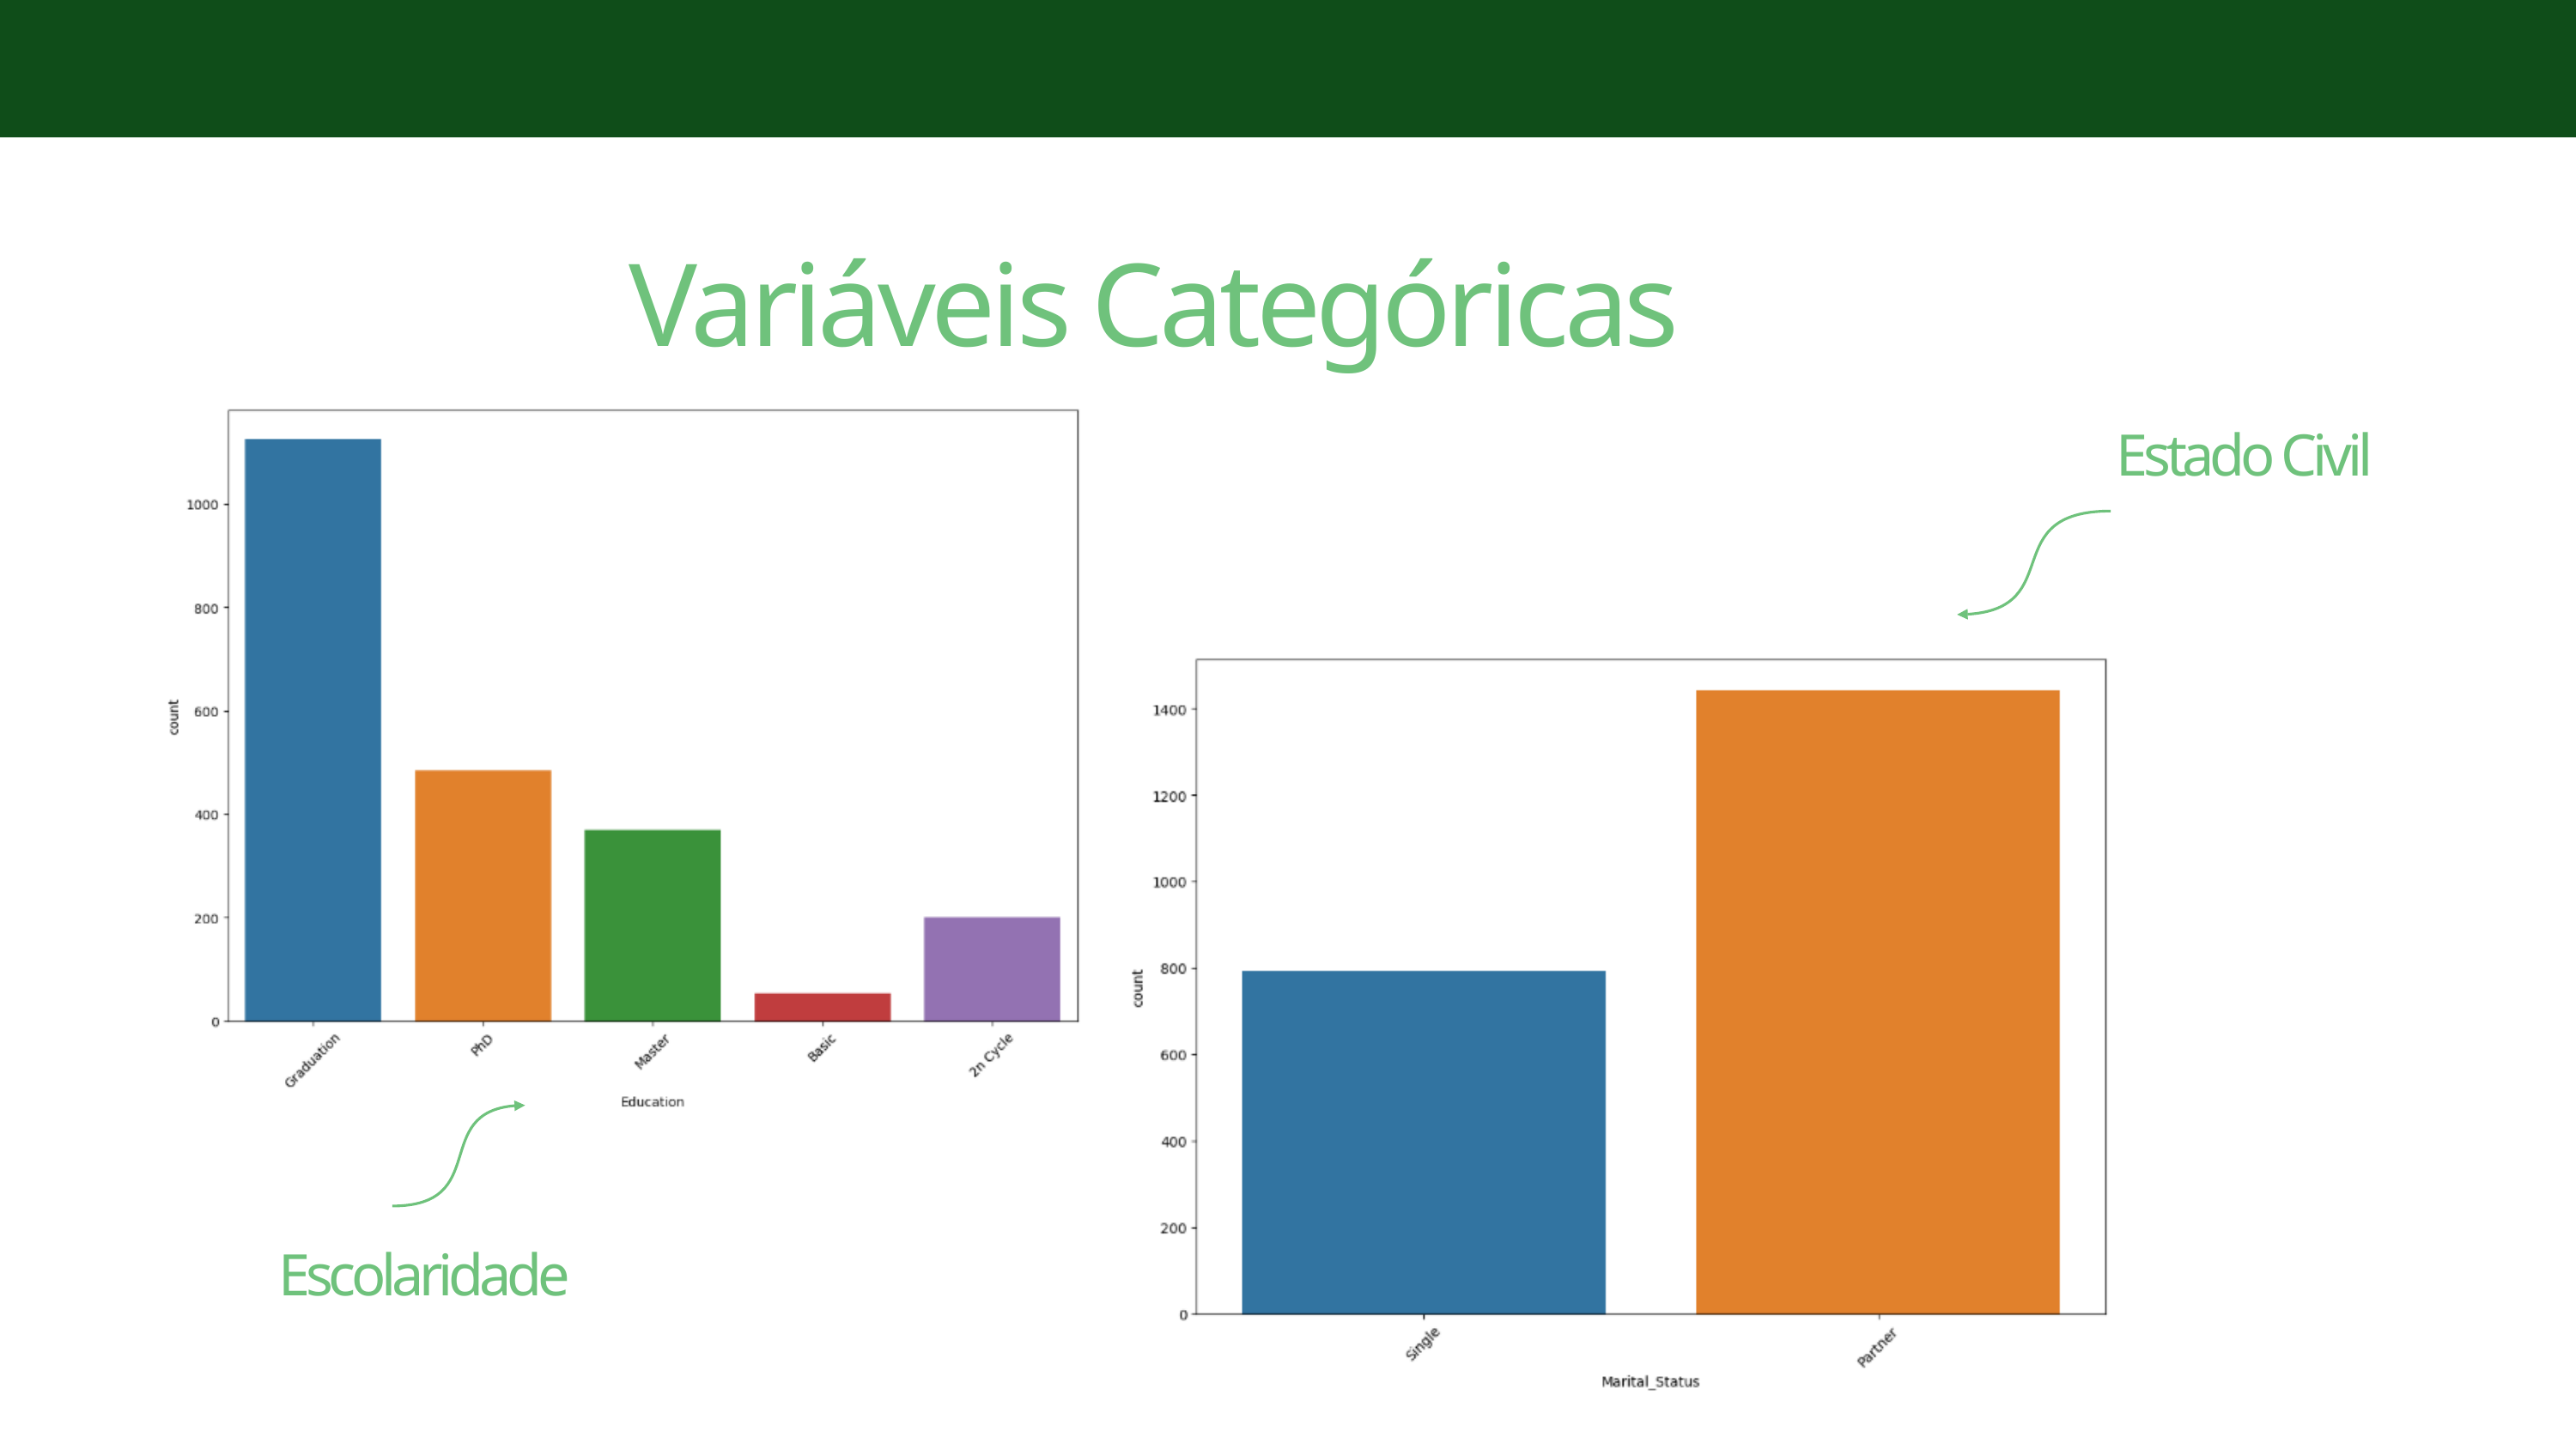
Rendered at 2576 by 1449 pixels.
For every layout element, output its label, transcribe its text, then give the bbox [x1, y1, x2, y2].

picture [1131, 638, 2130, 1397]
picture [139, 391, 1084, 1119]
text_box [1957, 511, 2111, 615]
text_box Estado Civil [2103, 412, 2415, 494]
text_box Variáveis Categóricas [568, 209, 1740, 370]
text_box Escolaridade [265, 1198, 601, 1314]
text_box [0, 0, 2576, 137]
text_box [392, 1105, 526, 1207]
